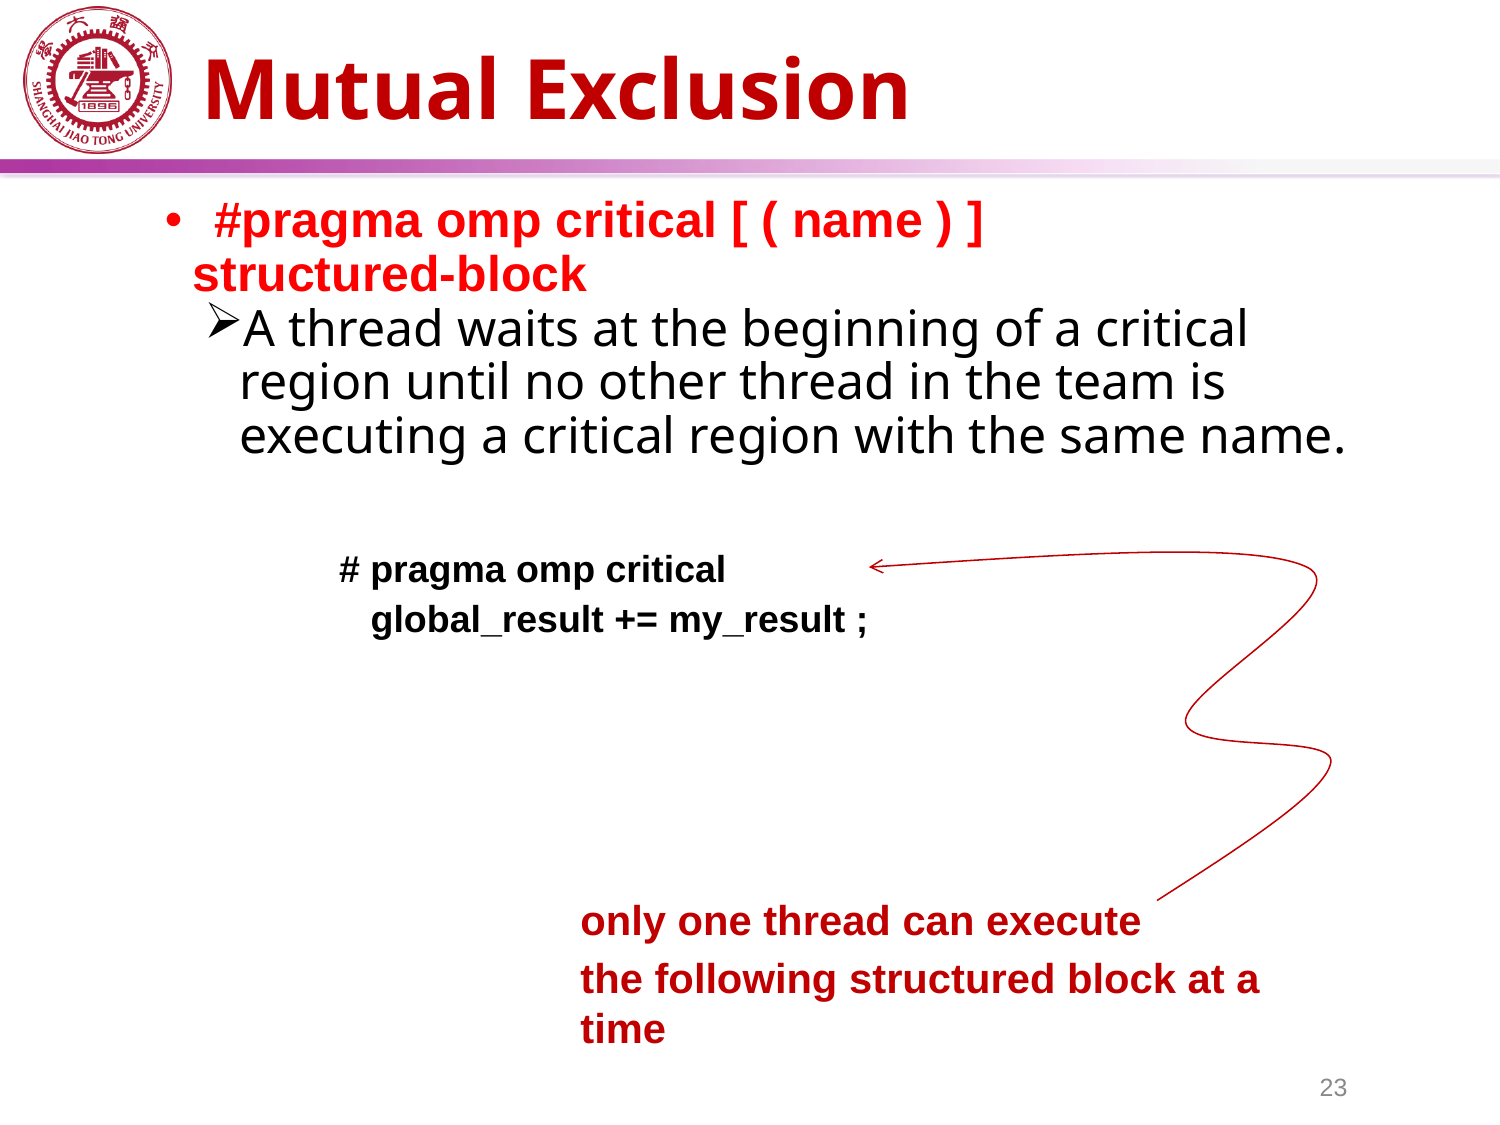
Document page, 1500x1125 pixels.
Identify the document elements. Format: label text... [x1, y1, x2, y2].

text_box # pragma omp critical global_result += my_result ; [324, 537, 1338, 648]
slide_number 23 [1050, 1048, 1363, 1124]
picture [0, 6, 1500, 179]
text_box only one thread can execute the following structured block at a time [565, 886, 1316, 1060]
text_box [868, 551, 1331, 901]
text_box #pragma omp critical [ ( name ) ] structured-block A thread waits at the beginning of a critical region until no other thread in the team is executing a critical region with the same name. [150, 187, 1375, 473]
title Mutual Exclusion [186, 0, 1472, 172]
